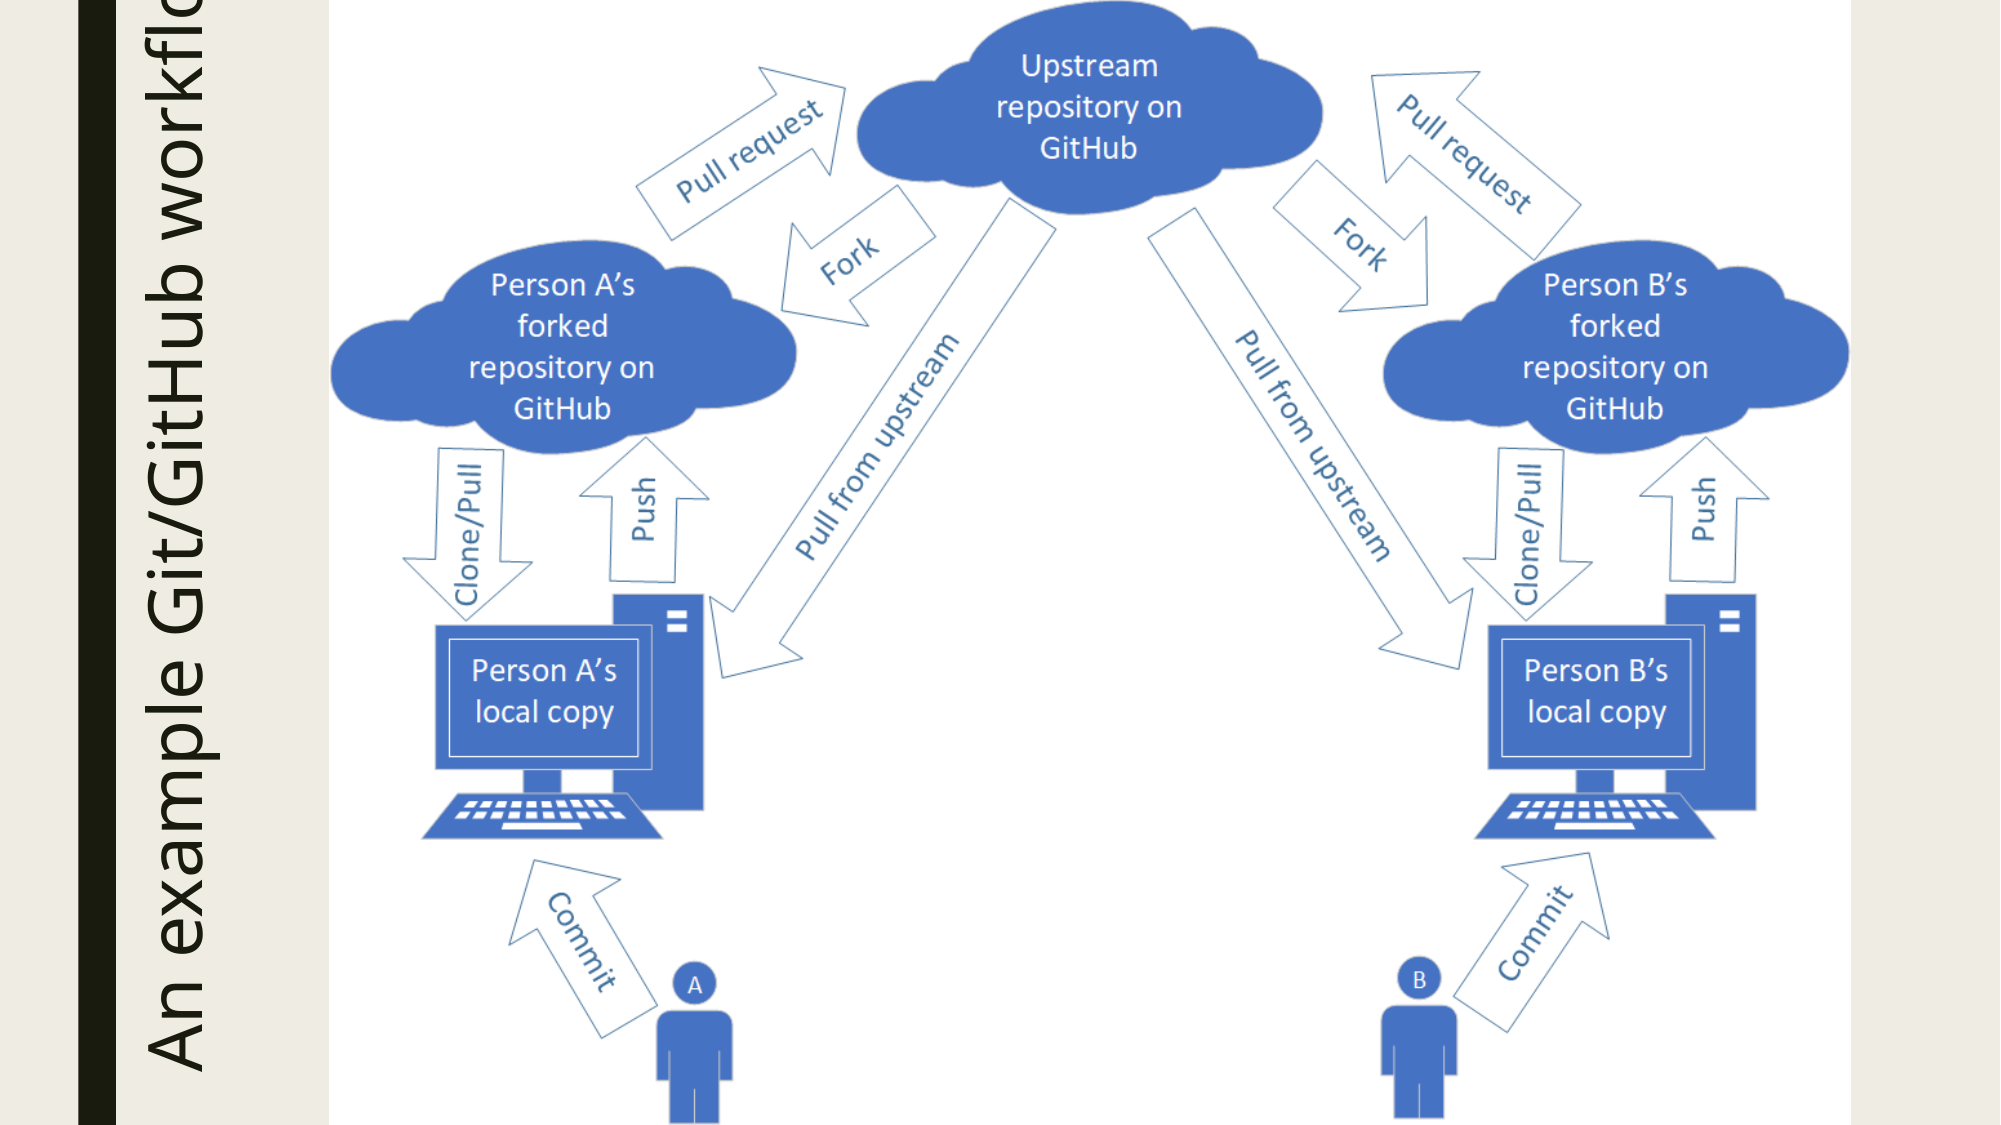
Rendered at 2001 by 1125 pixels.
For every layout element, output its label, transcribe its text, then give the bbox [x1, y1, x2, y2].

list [329, 0, 1851, 1125]
title An example Git/GitHub workflow [131, 0, 329, 1088]
